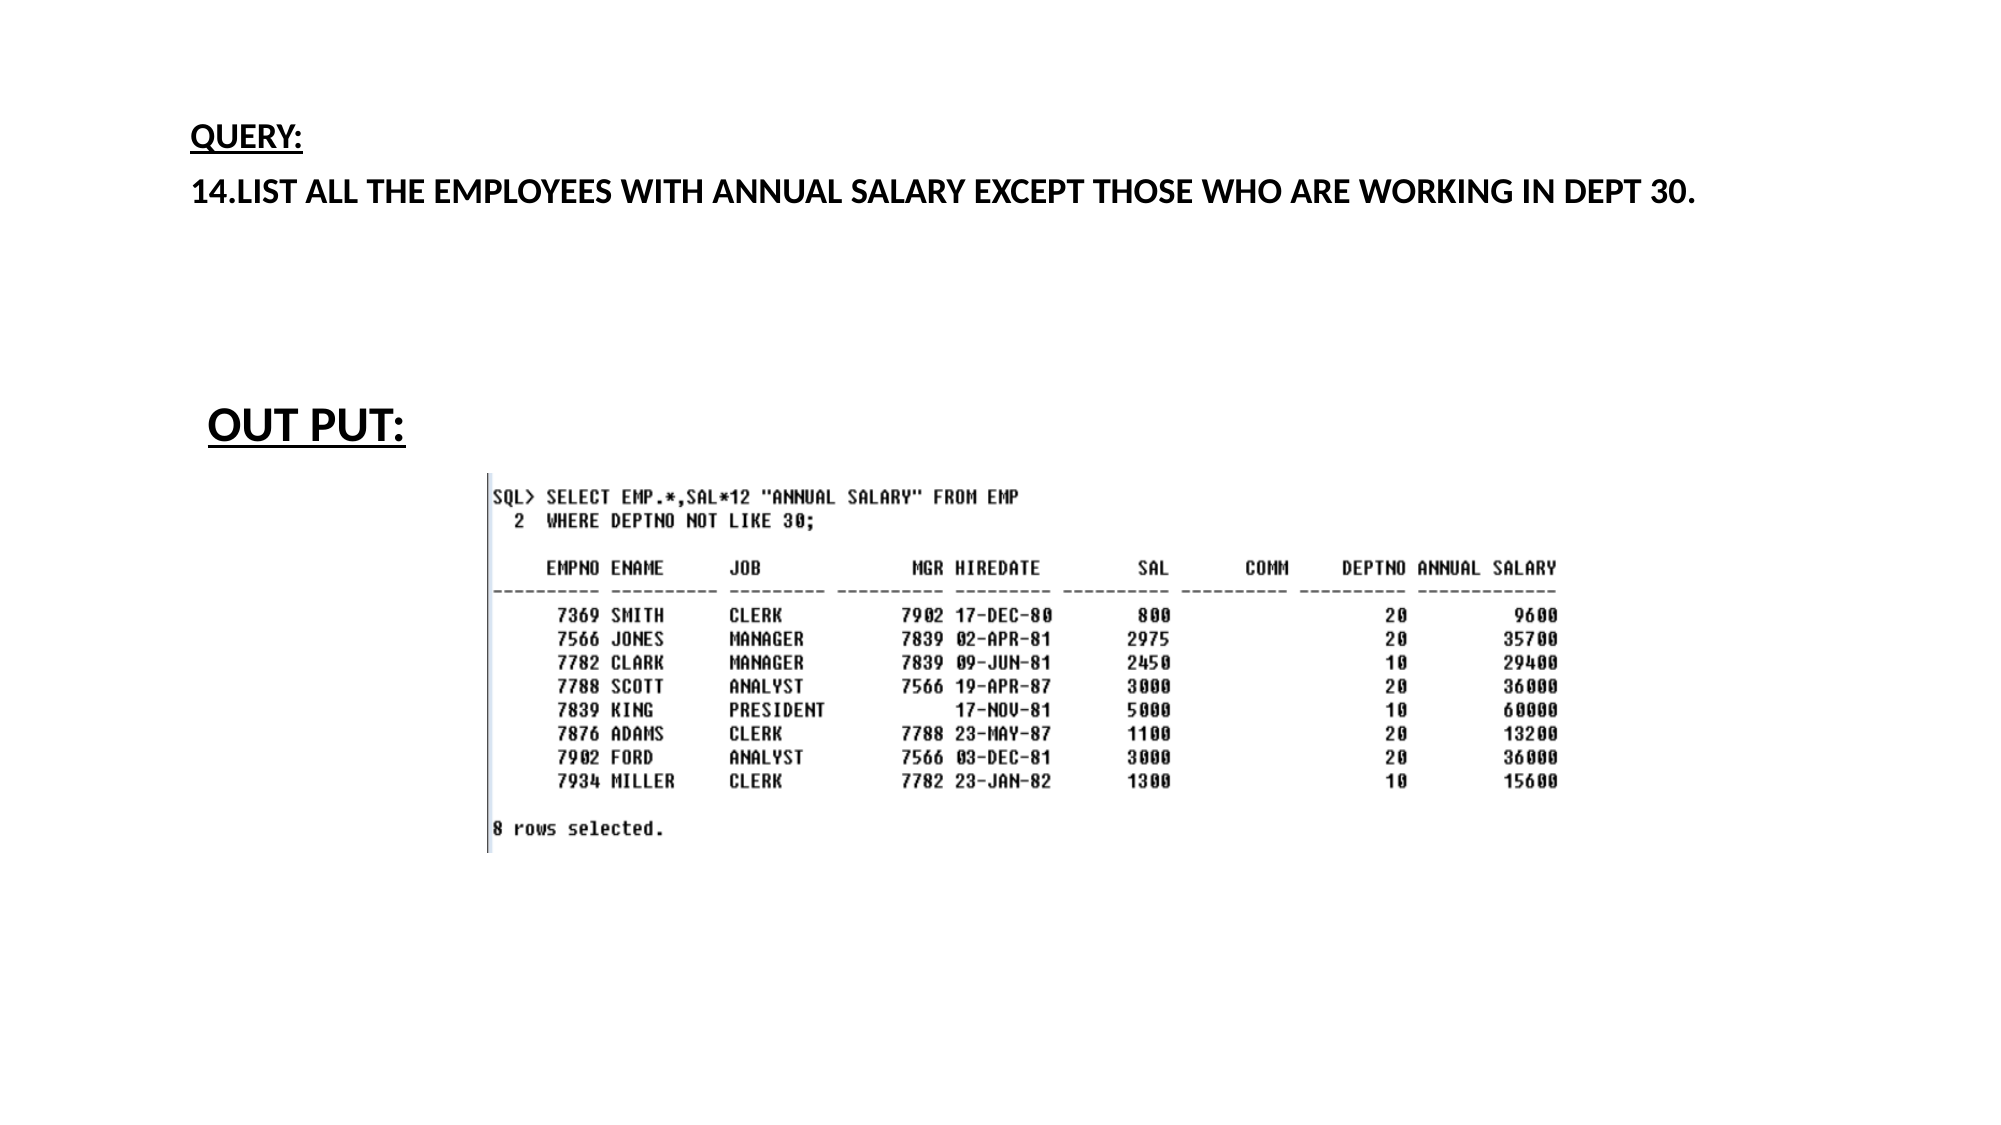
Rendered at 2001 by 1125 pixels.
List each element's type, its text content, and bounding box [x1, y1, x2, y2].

list OUT PUT: [192, 324, 566, 460]
text_box QUERY: 14.LIST ALL THE EMPLOYEES WITH ANNUAL SALARY EXCEPT THOSE WHO ARE WORKING IN DEPT 30. [175, 83, 1777, 219]
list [487, 473, 1587, 853]
